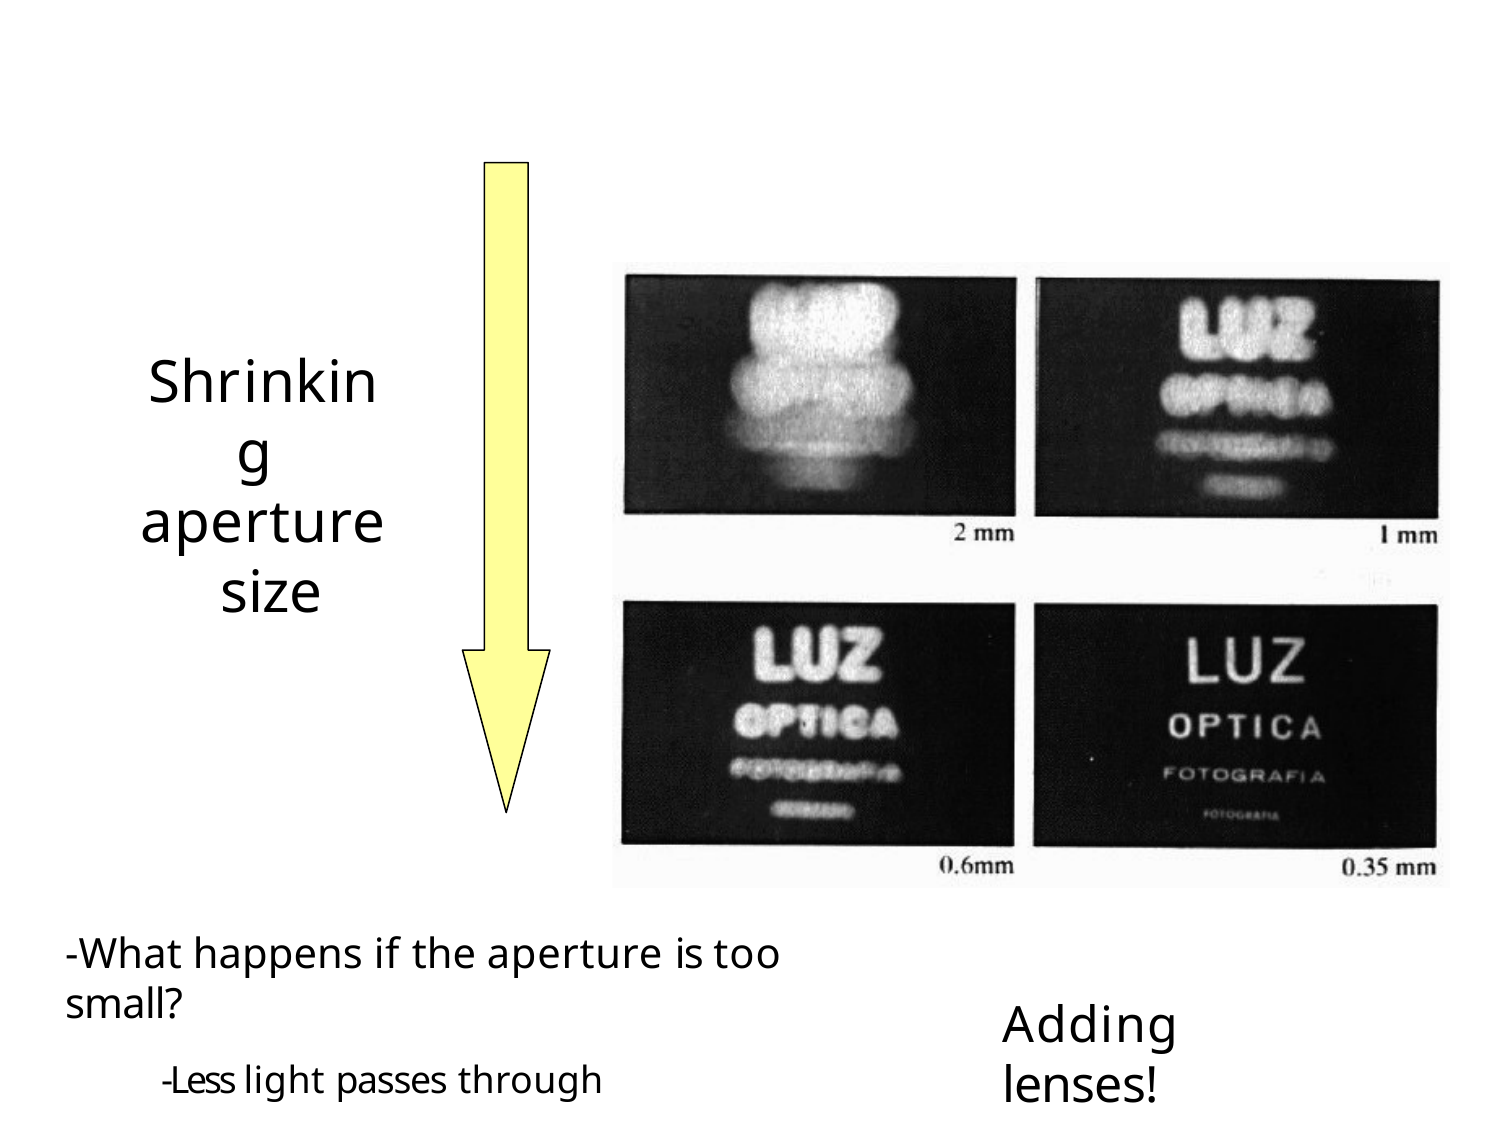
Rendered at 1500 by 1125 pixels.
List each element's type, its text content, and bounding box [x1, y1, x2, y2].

text_box -What happens if the aperture is too small? -Less light passes through [62, 925, 880, 1101]
text_box Adding lenses! [1000, 990, 1339, 1113]
text_box [612, 262, 1450, 888]
title Shrinking aperture size [137, 341, 389, 625]
text_box [462, 162, 550, 813]
